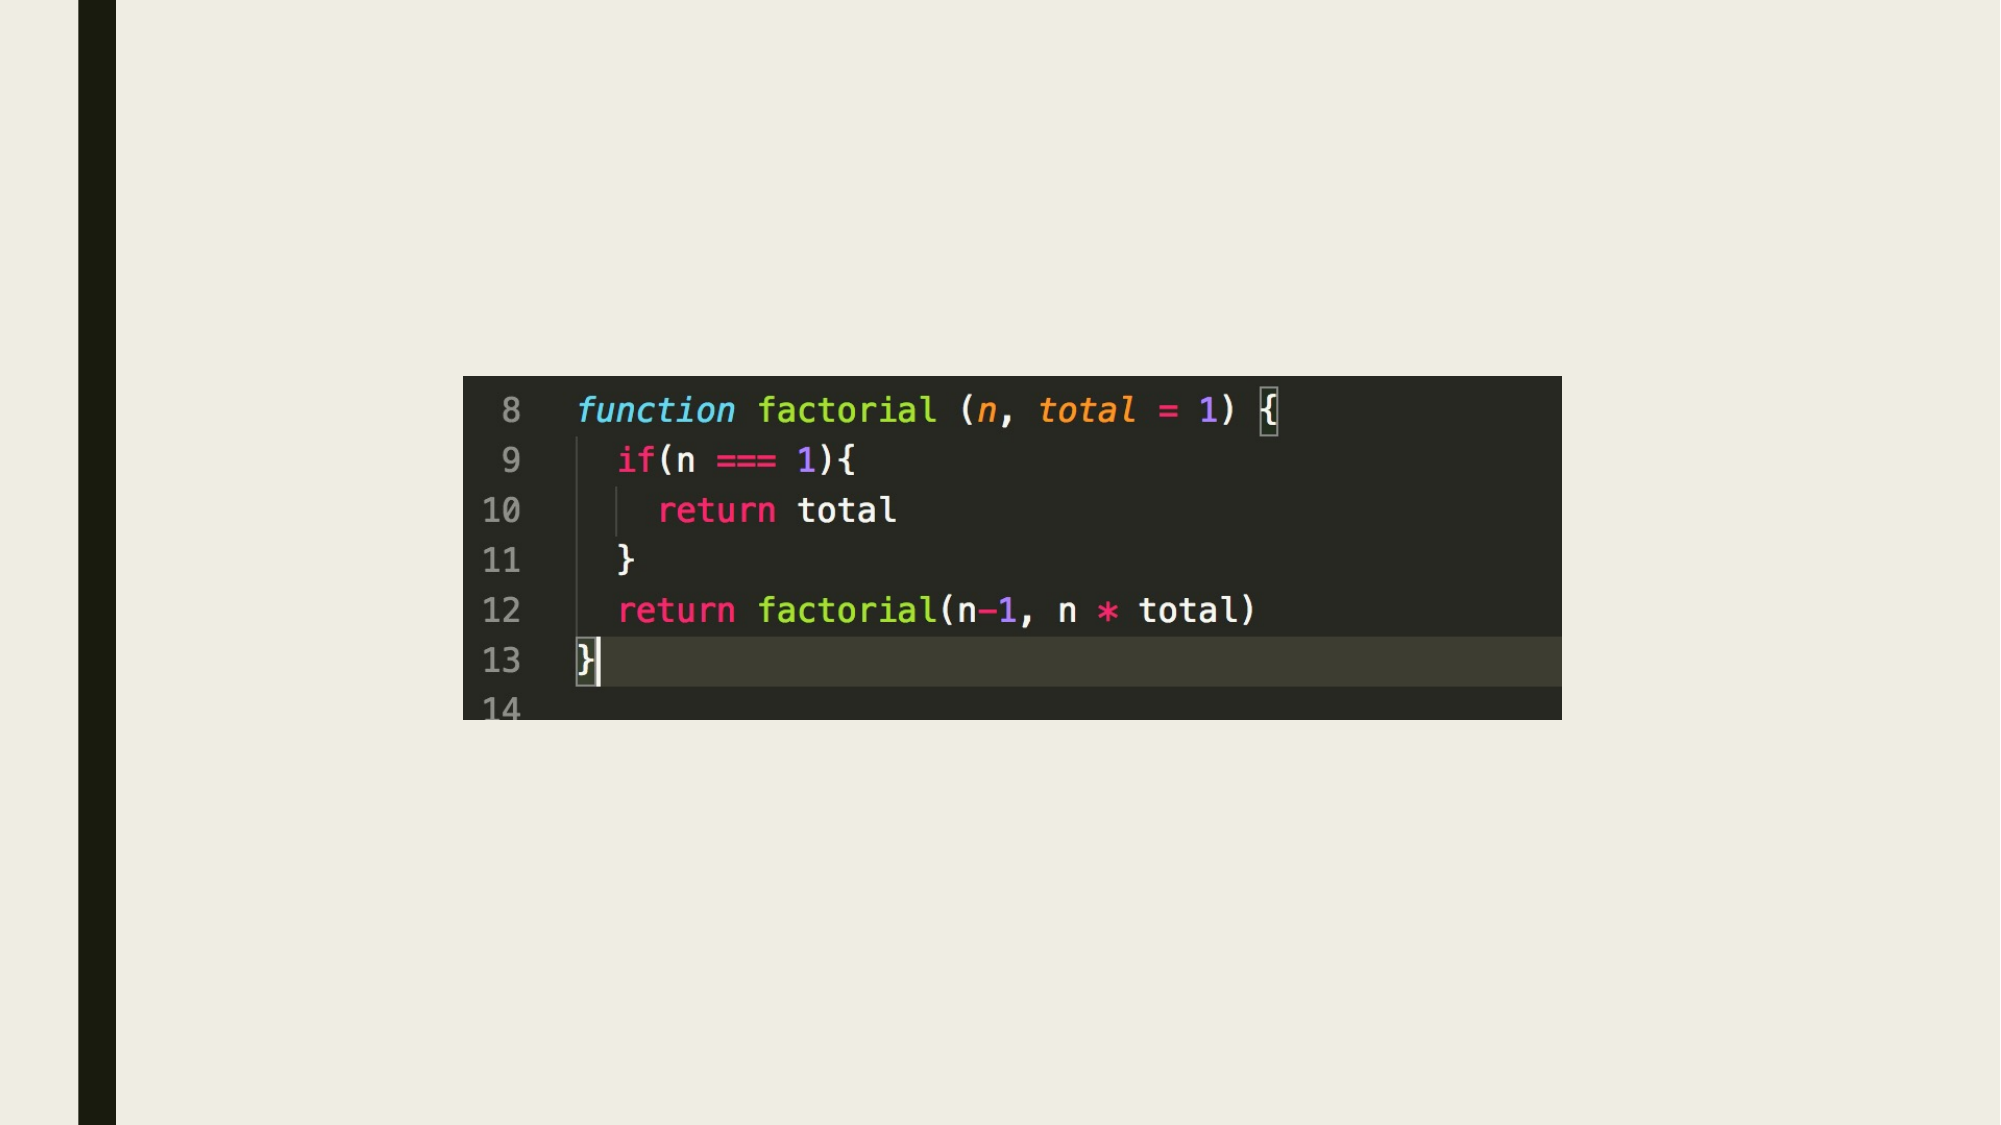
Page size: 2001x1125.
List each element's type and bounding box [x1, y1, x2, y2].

list [463, 376, 1562, 720]
